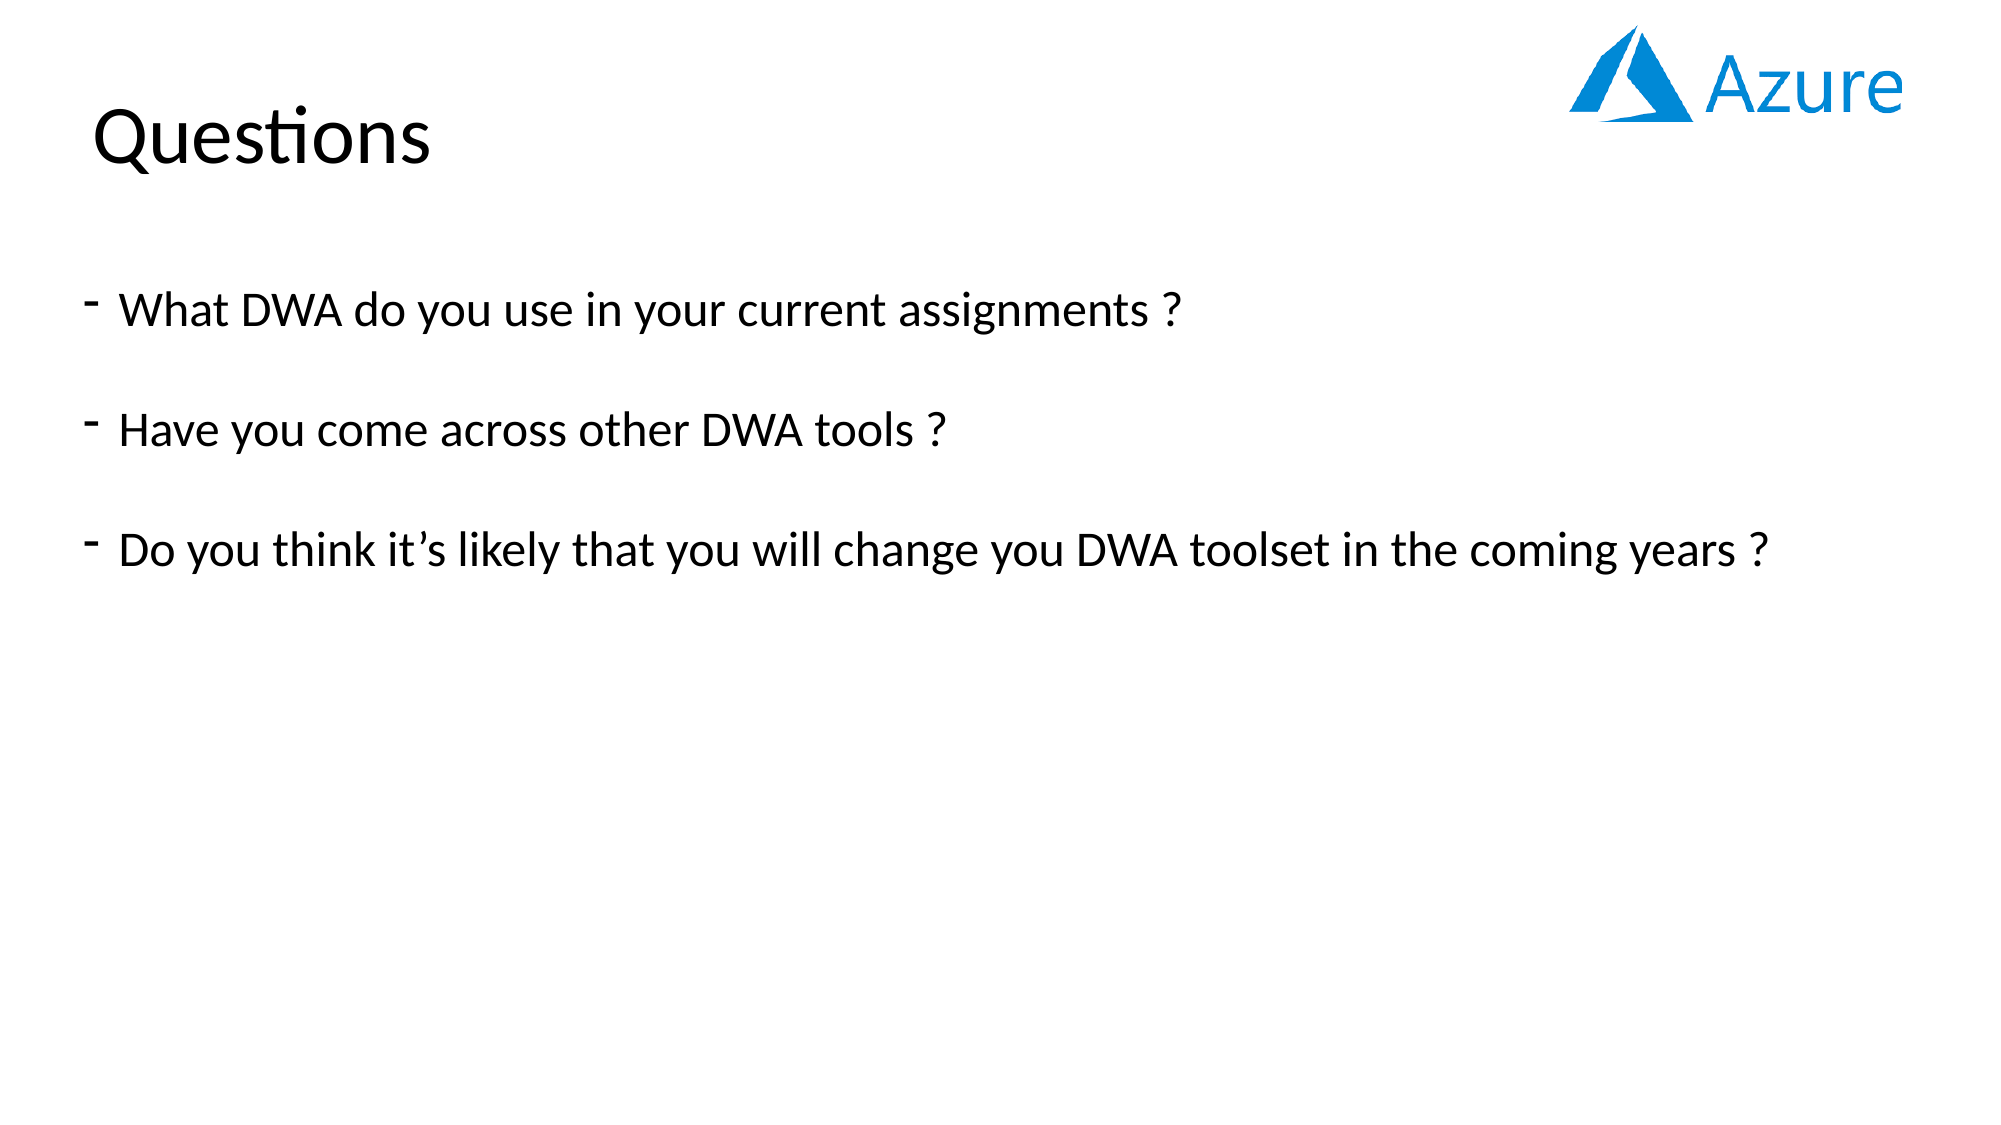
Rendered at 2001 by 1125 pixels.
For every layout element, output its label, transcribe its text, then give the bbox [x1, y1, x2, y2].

picture [1569, 25, 1902, 122]
text_box What DWA do you use in your current assignments ? Have you come across other DWA tools ? Do you think it’s likely that you will change you DWA toolset in the coming years ? [28, 209, 1977, 824]
text_box Questions [77, 73, 965, 189]
